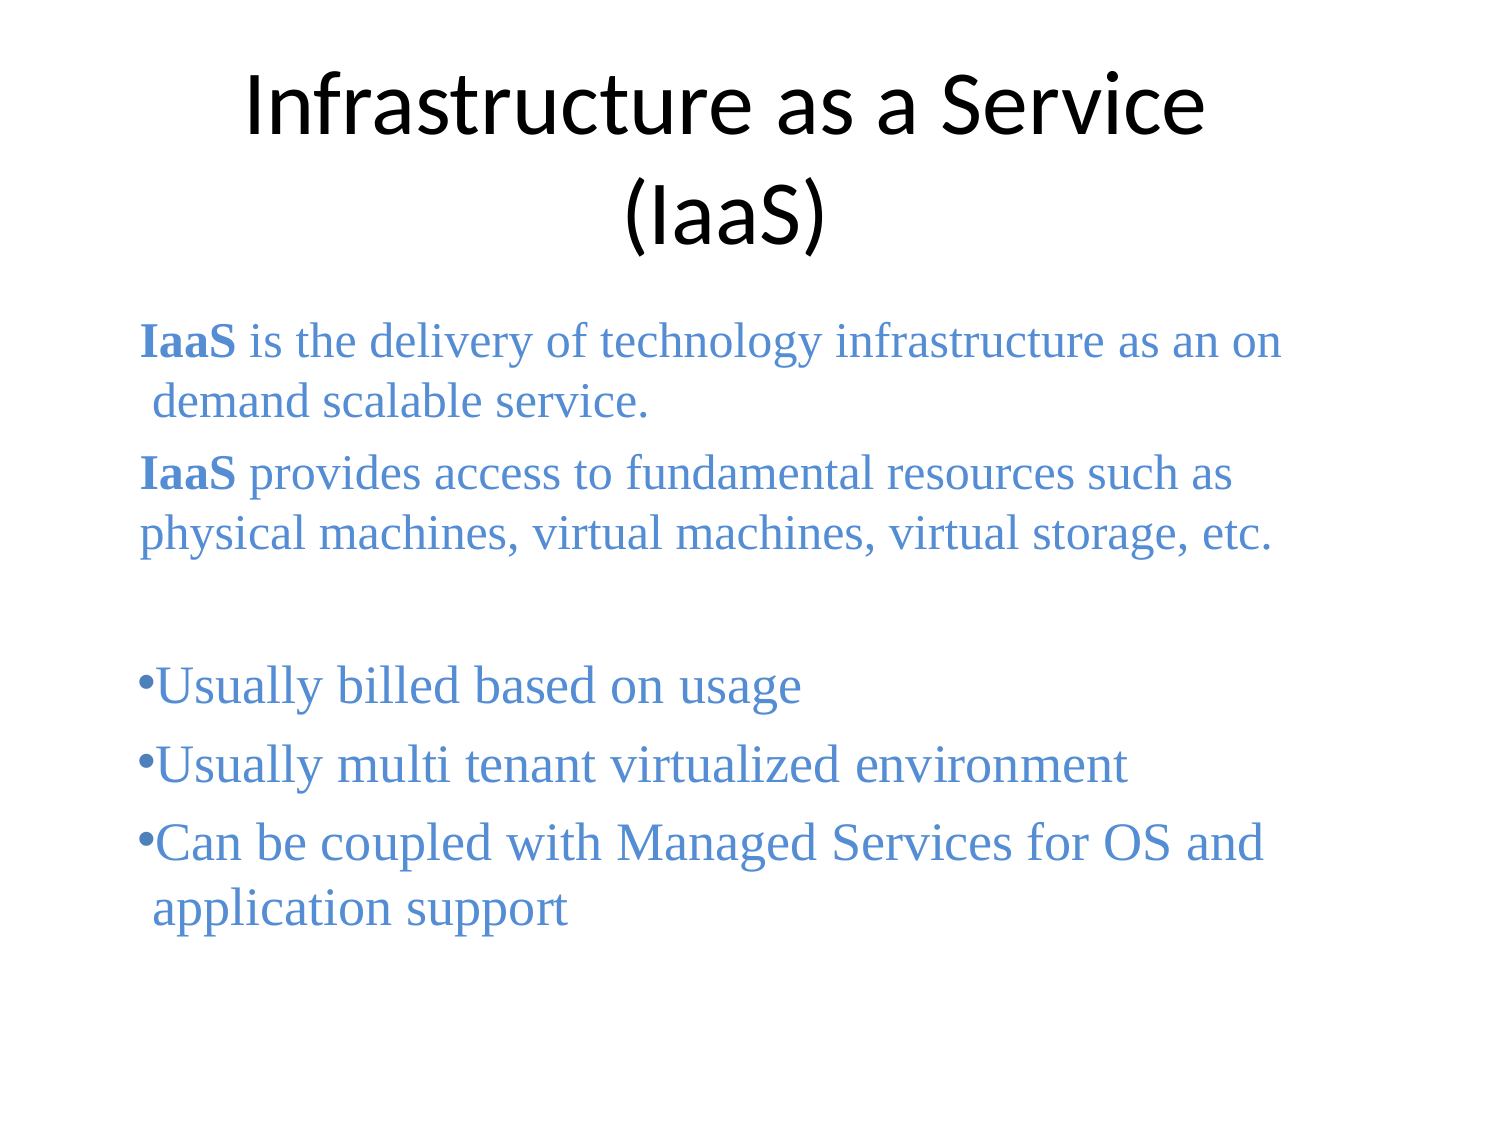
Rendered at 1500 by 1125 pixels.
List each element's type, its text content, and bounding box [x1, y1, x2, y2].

text_box IaaS is the delivery of technology infrastructure as an on demand scalable service. IaaS provides access to fundamental resources such as physical machines, virtual machines, virtual storage, etc. Usually billed based on usage Usually multi tenant virtualized environment Can be coupled with Managed Services for OS and application support [137, 305, 1284, 937]
title Infrastructure as a Service (IaaS) [187, 40, 1262, 263]
